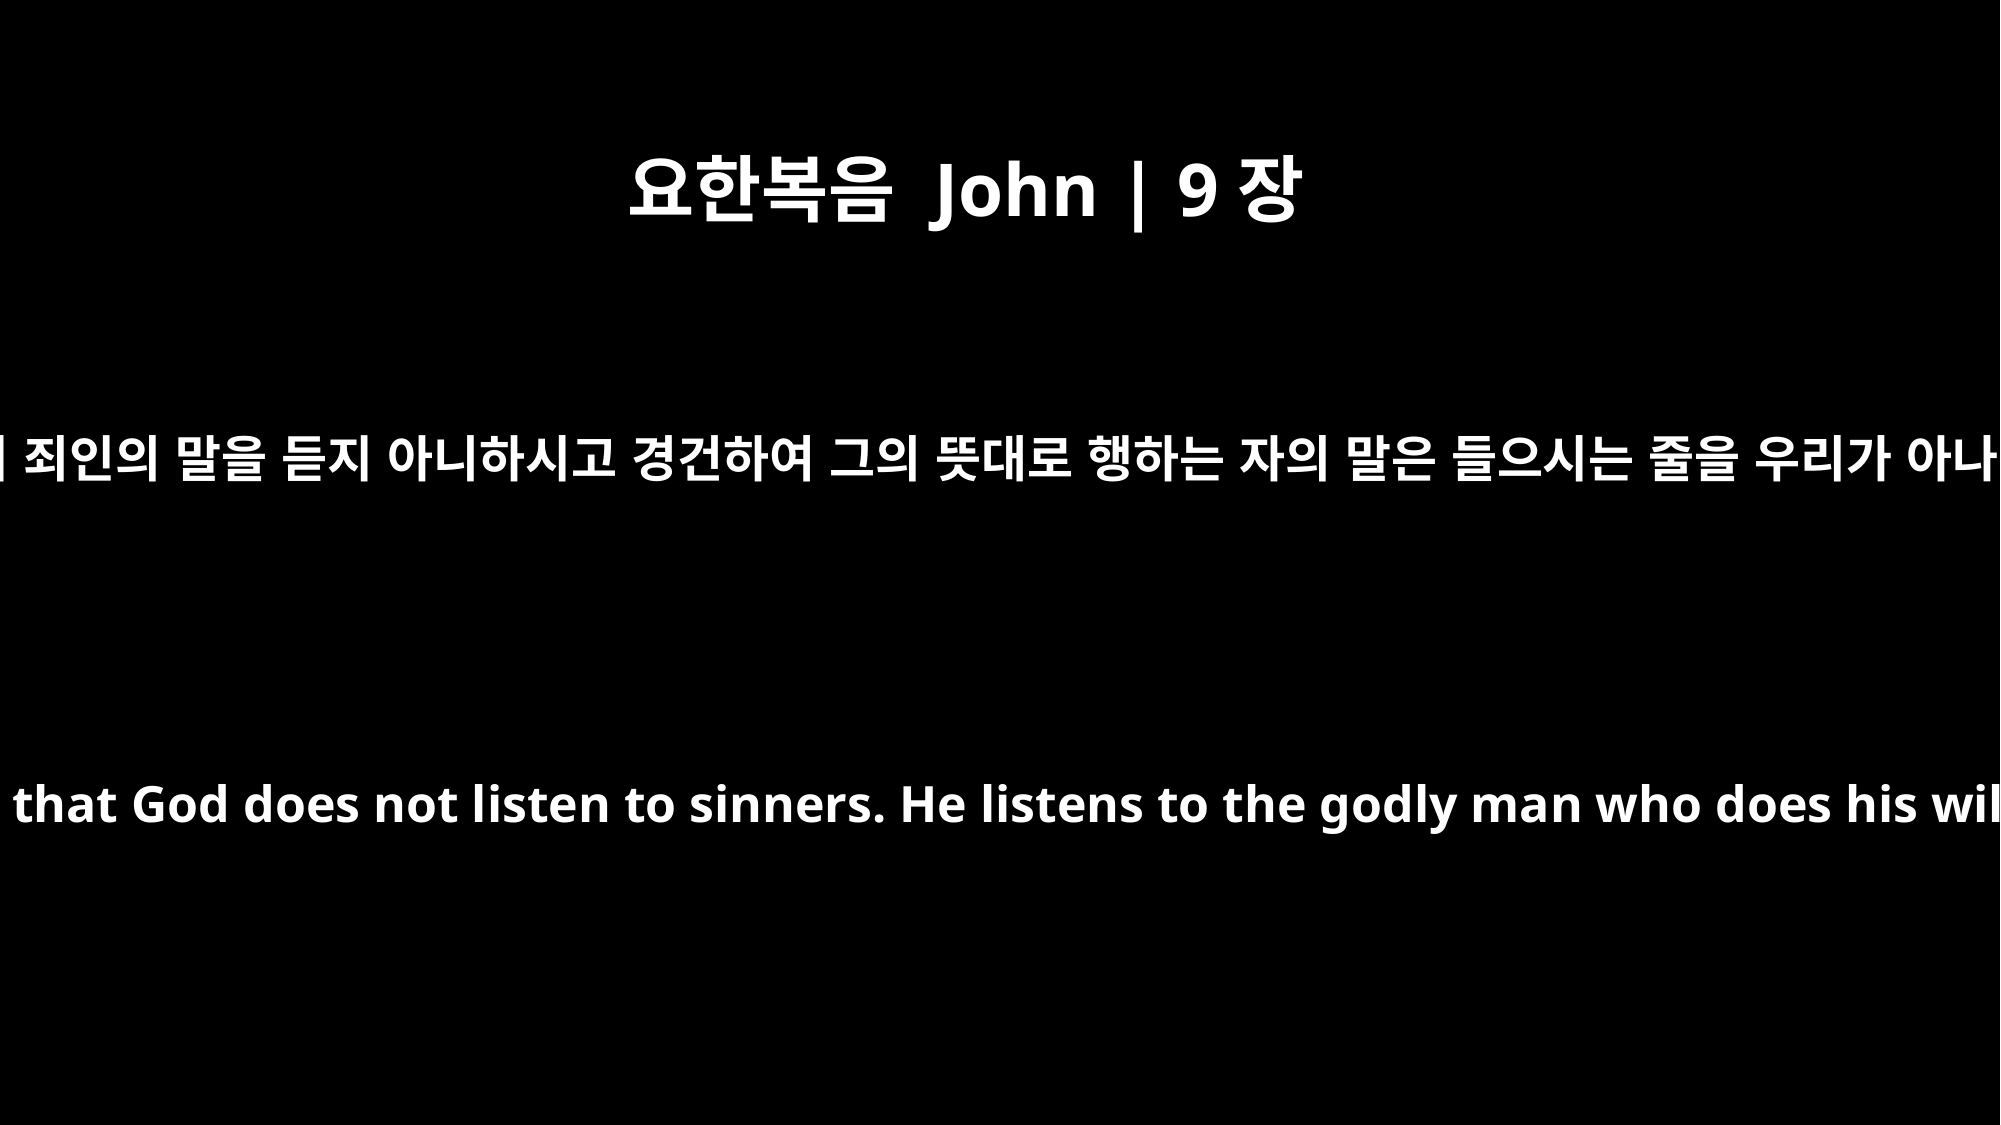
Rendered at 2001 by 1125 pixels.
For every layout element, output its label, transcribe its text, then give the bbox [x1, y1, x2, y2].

text_box We know that God does not listen to sinners. He listens to the godly man who does his will. [0, 764, 2000, 840]
text_box 요한복음 John | 9장 [612, 136, 1320, 239]
text_box 31 하나님이 죄인의 말을 듣지 아니하시고 경건하여 그의 뜻대로 행하는 자의 말은 들으시는 줄을 우리가 아나이다 [0, 359, 2000, 495]
